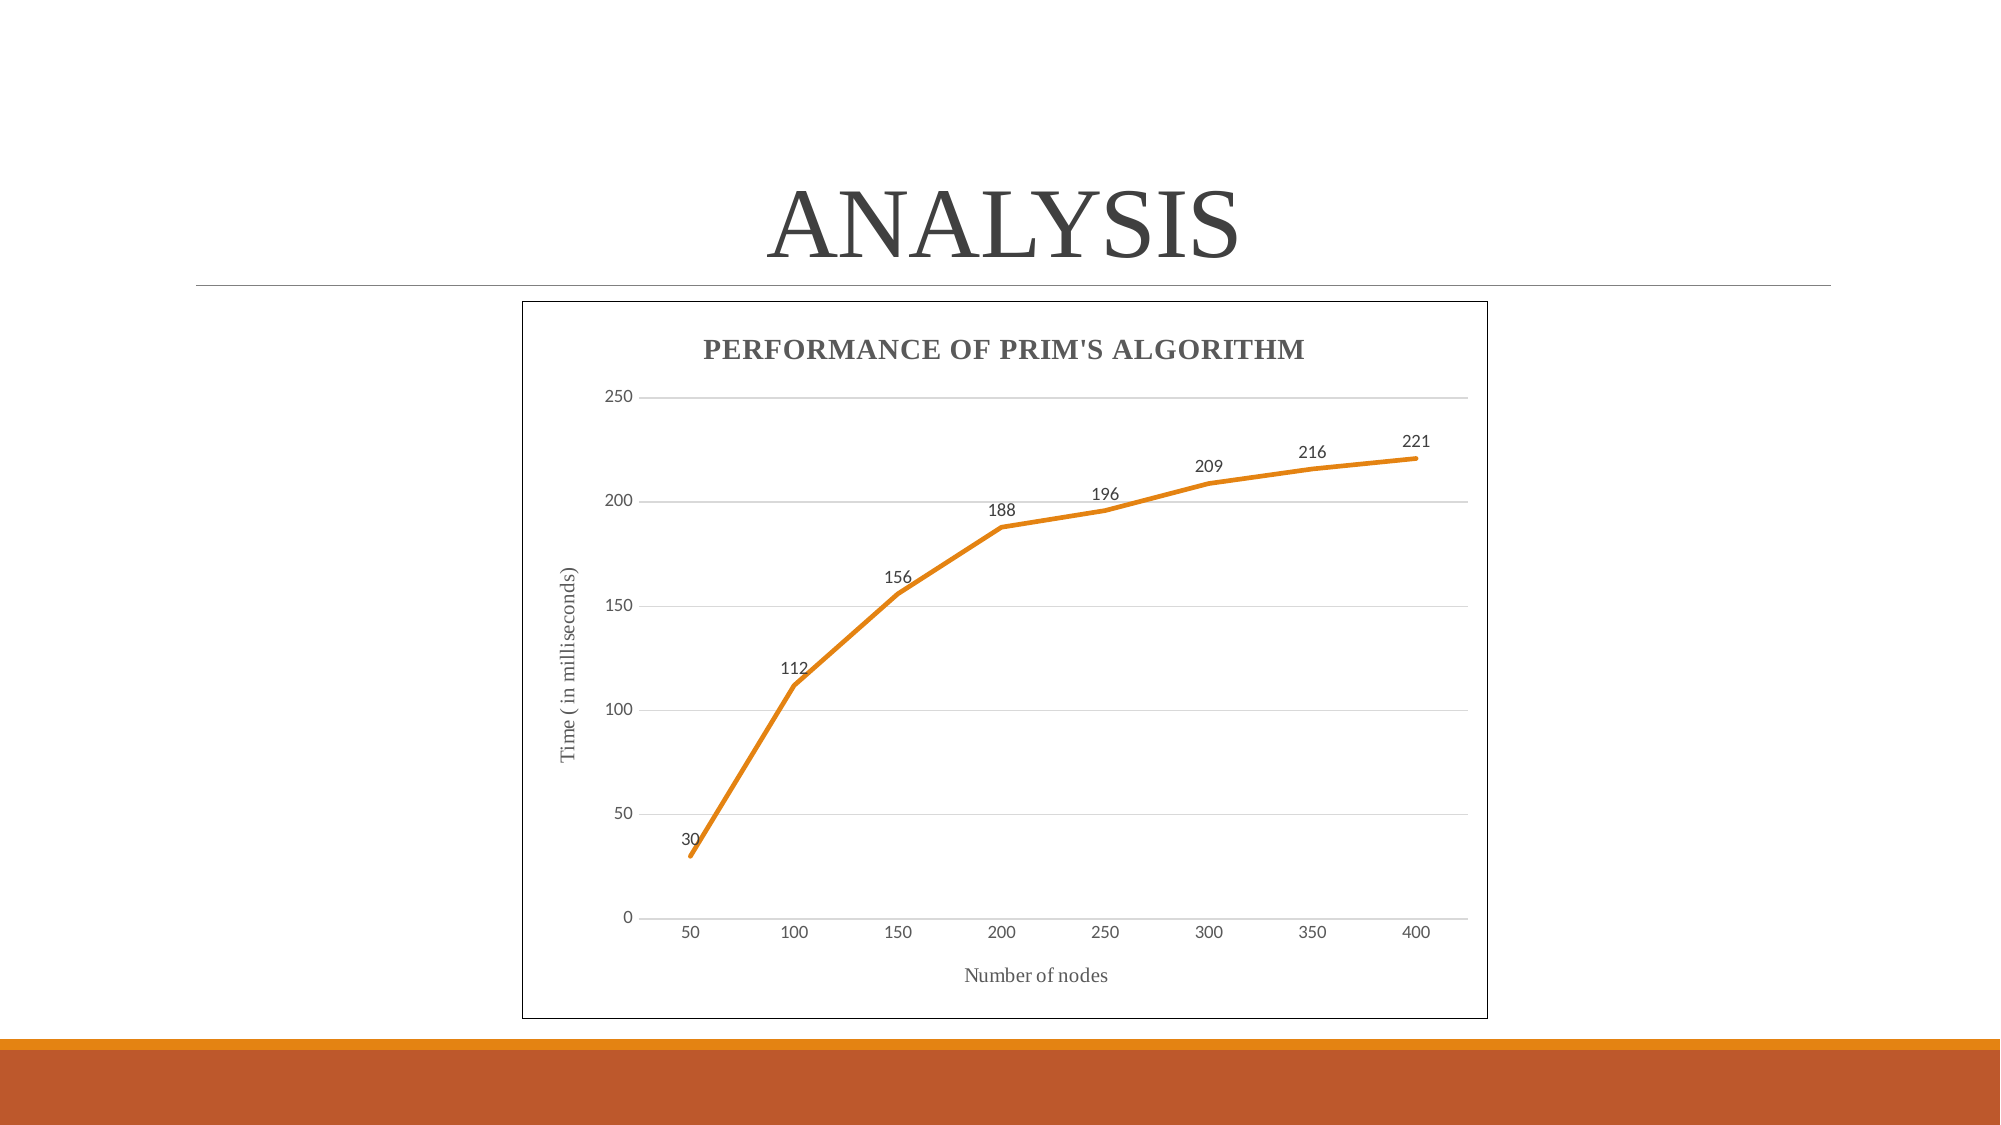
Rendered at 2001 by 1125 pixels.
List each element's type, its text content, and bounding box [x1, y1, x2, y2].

chart [522, 301, 1488, 1020]
title ANALYSIS [180, 47, 1830, 285]
